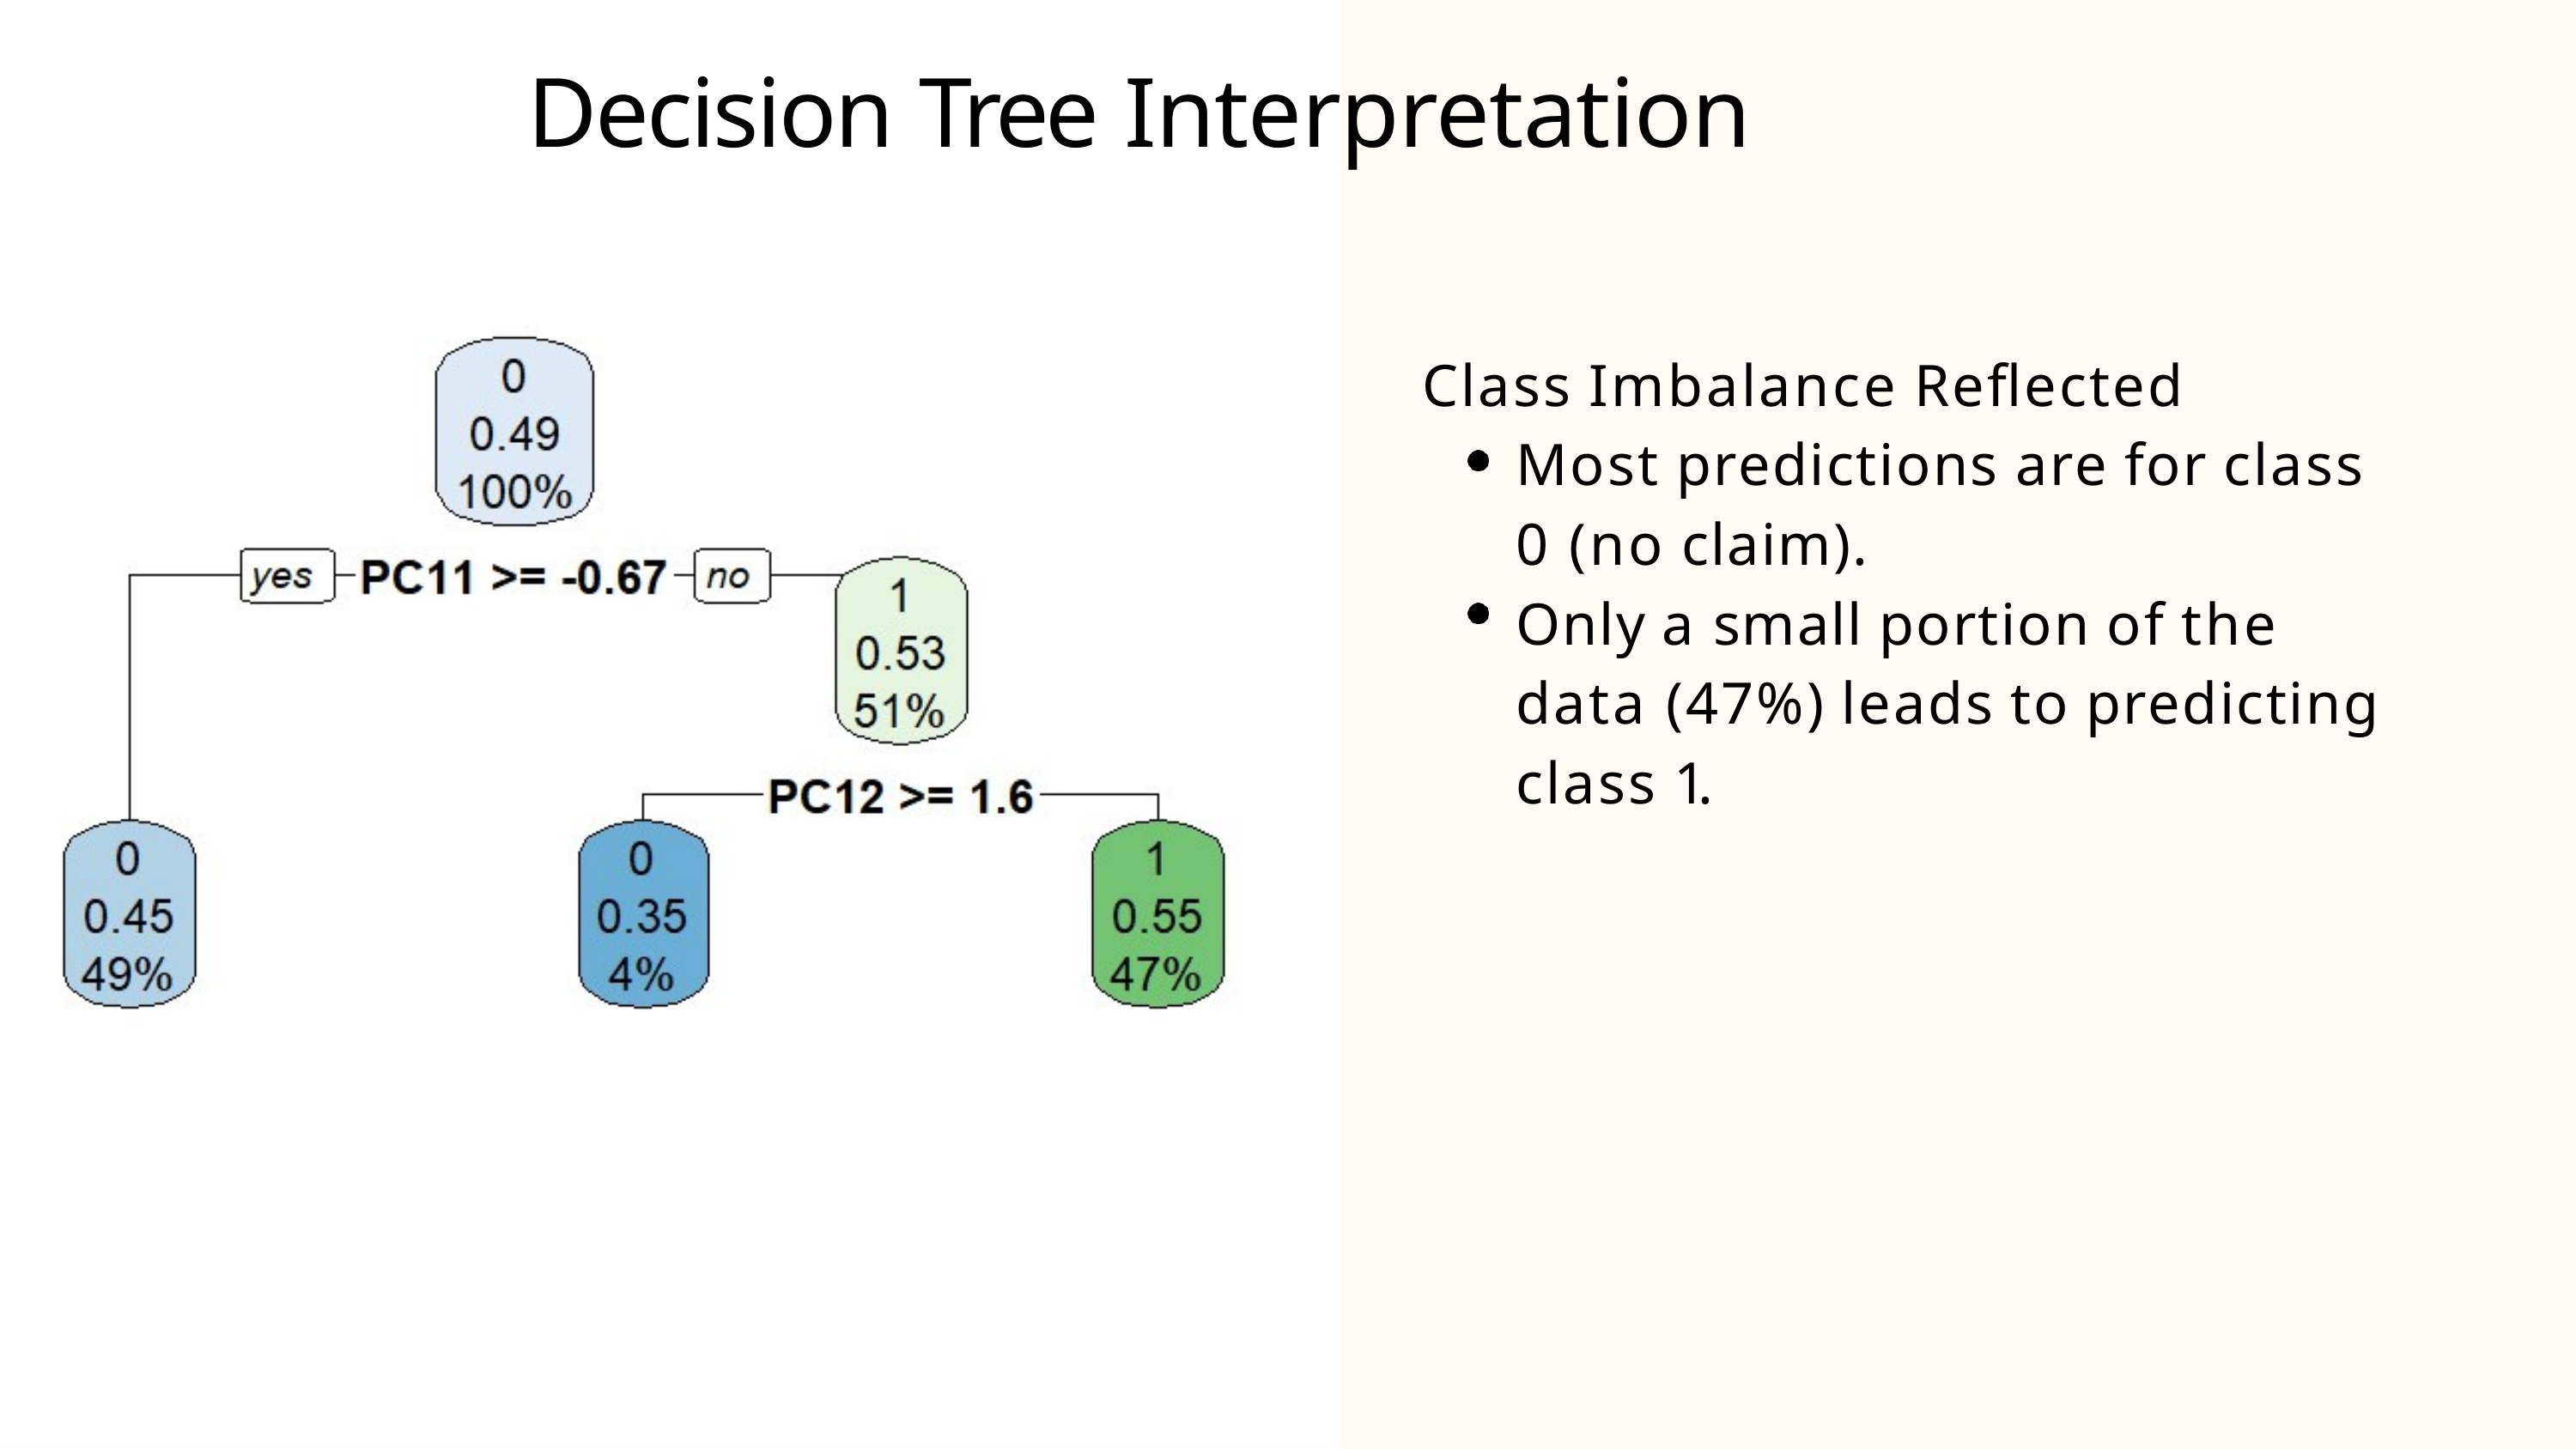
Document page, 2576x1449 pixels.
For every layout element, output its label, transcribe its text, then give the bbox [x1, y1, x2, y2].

picture [1467, 603, 1489, 624]
title Decision Tree Interpretation [1345, 17, 2240, 294]
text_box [0, 0, 1342, 1449]
text_box Class Imbalance Reflected Most predictions are for class 0 (no claim). Only a small portion of the data (47%) leads to predicting class 1. [1420, 336, 2418, 815]
picture [1467, 450, 1489, 471]
